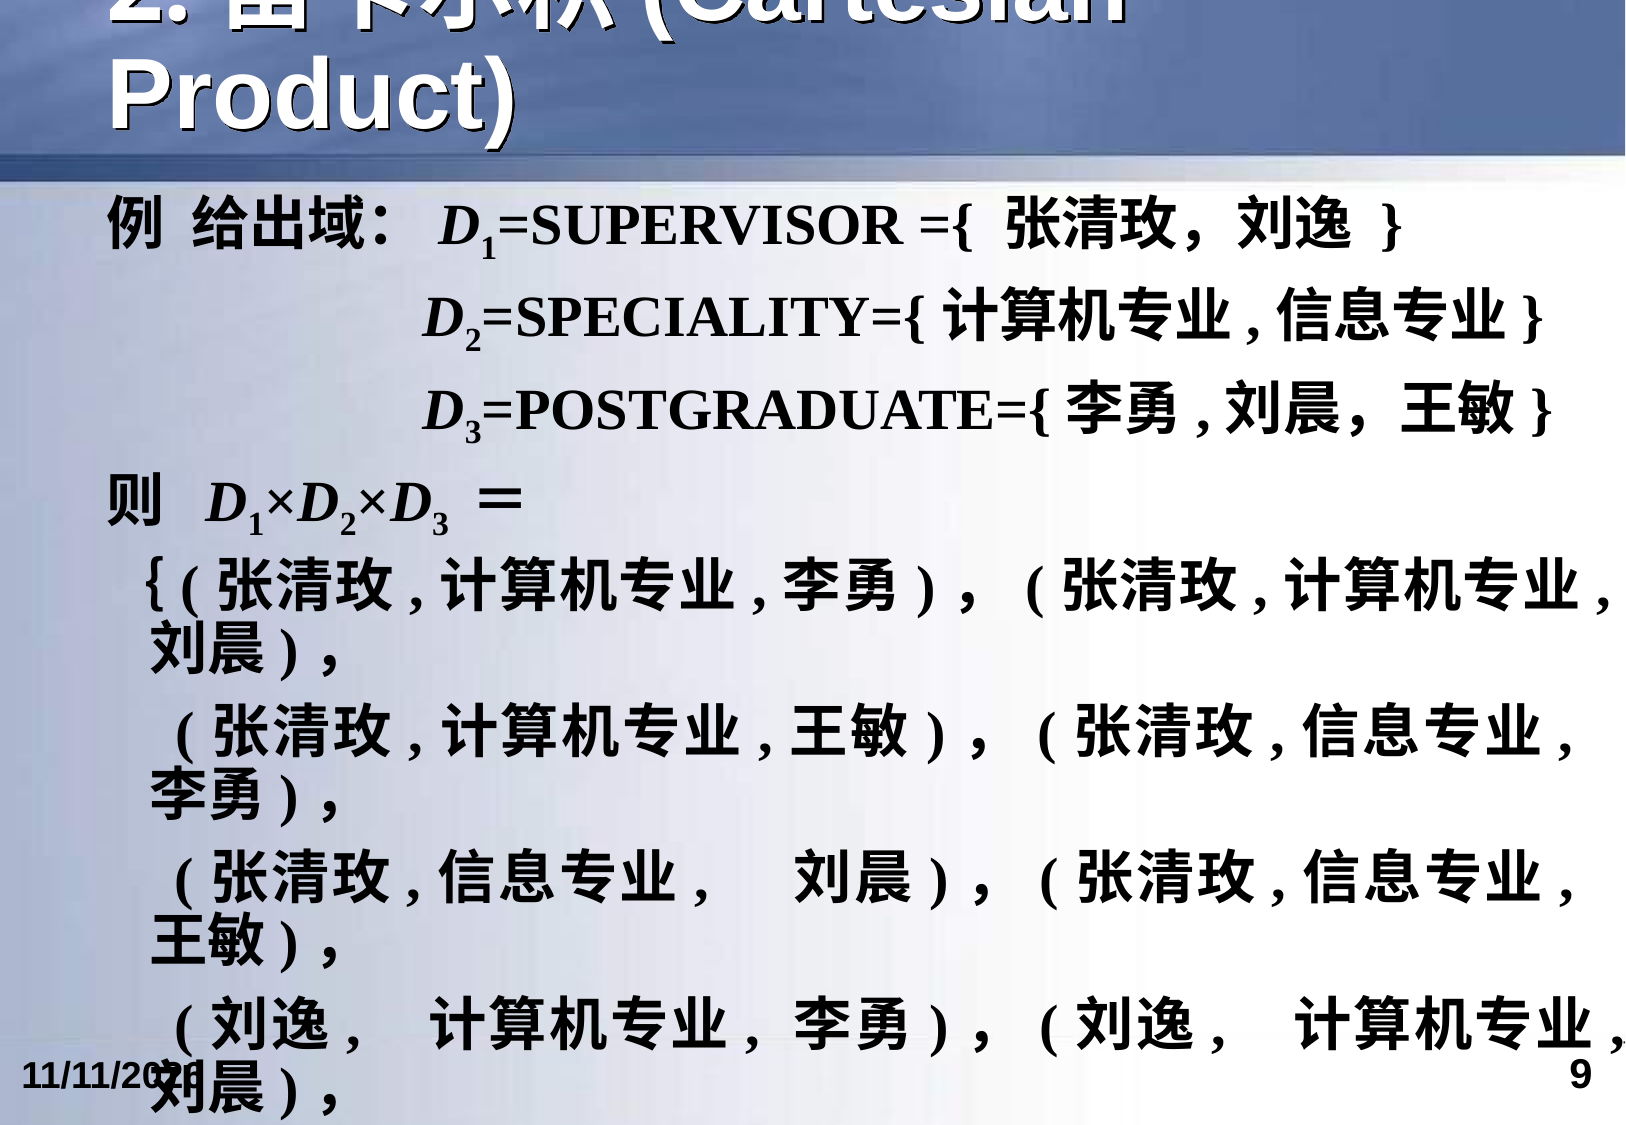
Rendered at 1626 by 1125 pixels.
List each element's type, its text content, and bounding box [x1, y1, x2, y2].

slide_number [2, 1041, 380, 1125]
title 2.笛卡尔积(Cartesian Product) [106, 41, 1554, 150]
picture [0, 0, 1626, 1125]
slide_number 9 [1201, 1038, 1612, 1124]
list 例 给出域：D1=SUPERVISOR ={ 张清玫，刘逸 } D2=SPECIALITY={计算机专业,信息专业} D3=POSTGRADUATE={李勇,刘晨，王敏} 则 D1×D2×D3 ＝ ｛(张清玫,计算机专业,李勇)，(张清玫,计算机专业,刘晨)， (张清玫,计算机专业,王敏)，(张清玫,信息专业, 李勇)， (张清玫,信息专业, 刘晨)，(张清玫,信息专业, 王敏)， (刘逸, 计算机专业, 李勇)，(刘逸, 计算机专业, 刘晨)， (刘逸，计算机专业,王敏)，(刘逸，信息专业，李勇)， (刘逸，信息专业，刘晨)，(刘逸，信息专业，王敏) ｝ [106, 187, 1625, 1038]
